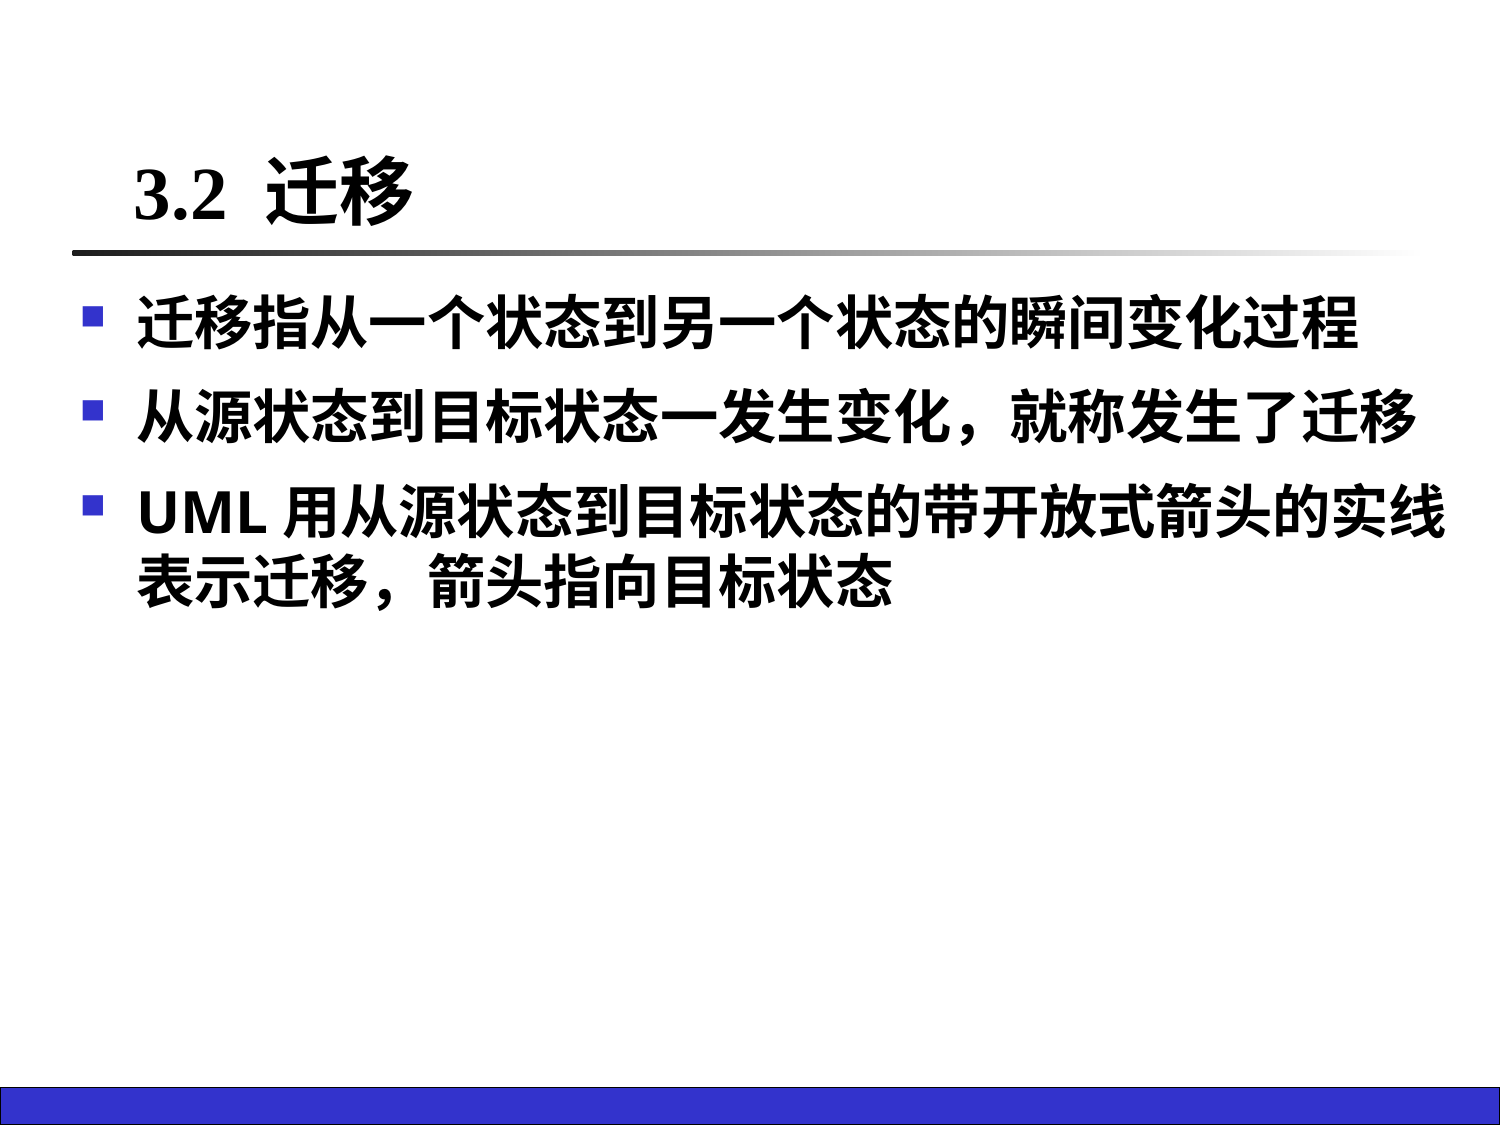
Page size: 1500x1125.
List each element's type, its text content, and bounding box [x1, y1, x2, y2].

title 3.2 迁移 [118, 54, 1398, 243]
list 迁移指从一个状态到另一个状态的瞬间变化过程 从源状态到目标状态一发生变化，就称发生了迁移 UML用从源状态到目标状态的带开放式箭头的实线表示迁移，箭头指向目标状态 [64, 278, 1483, 1012]
